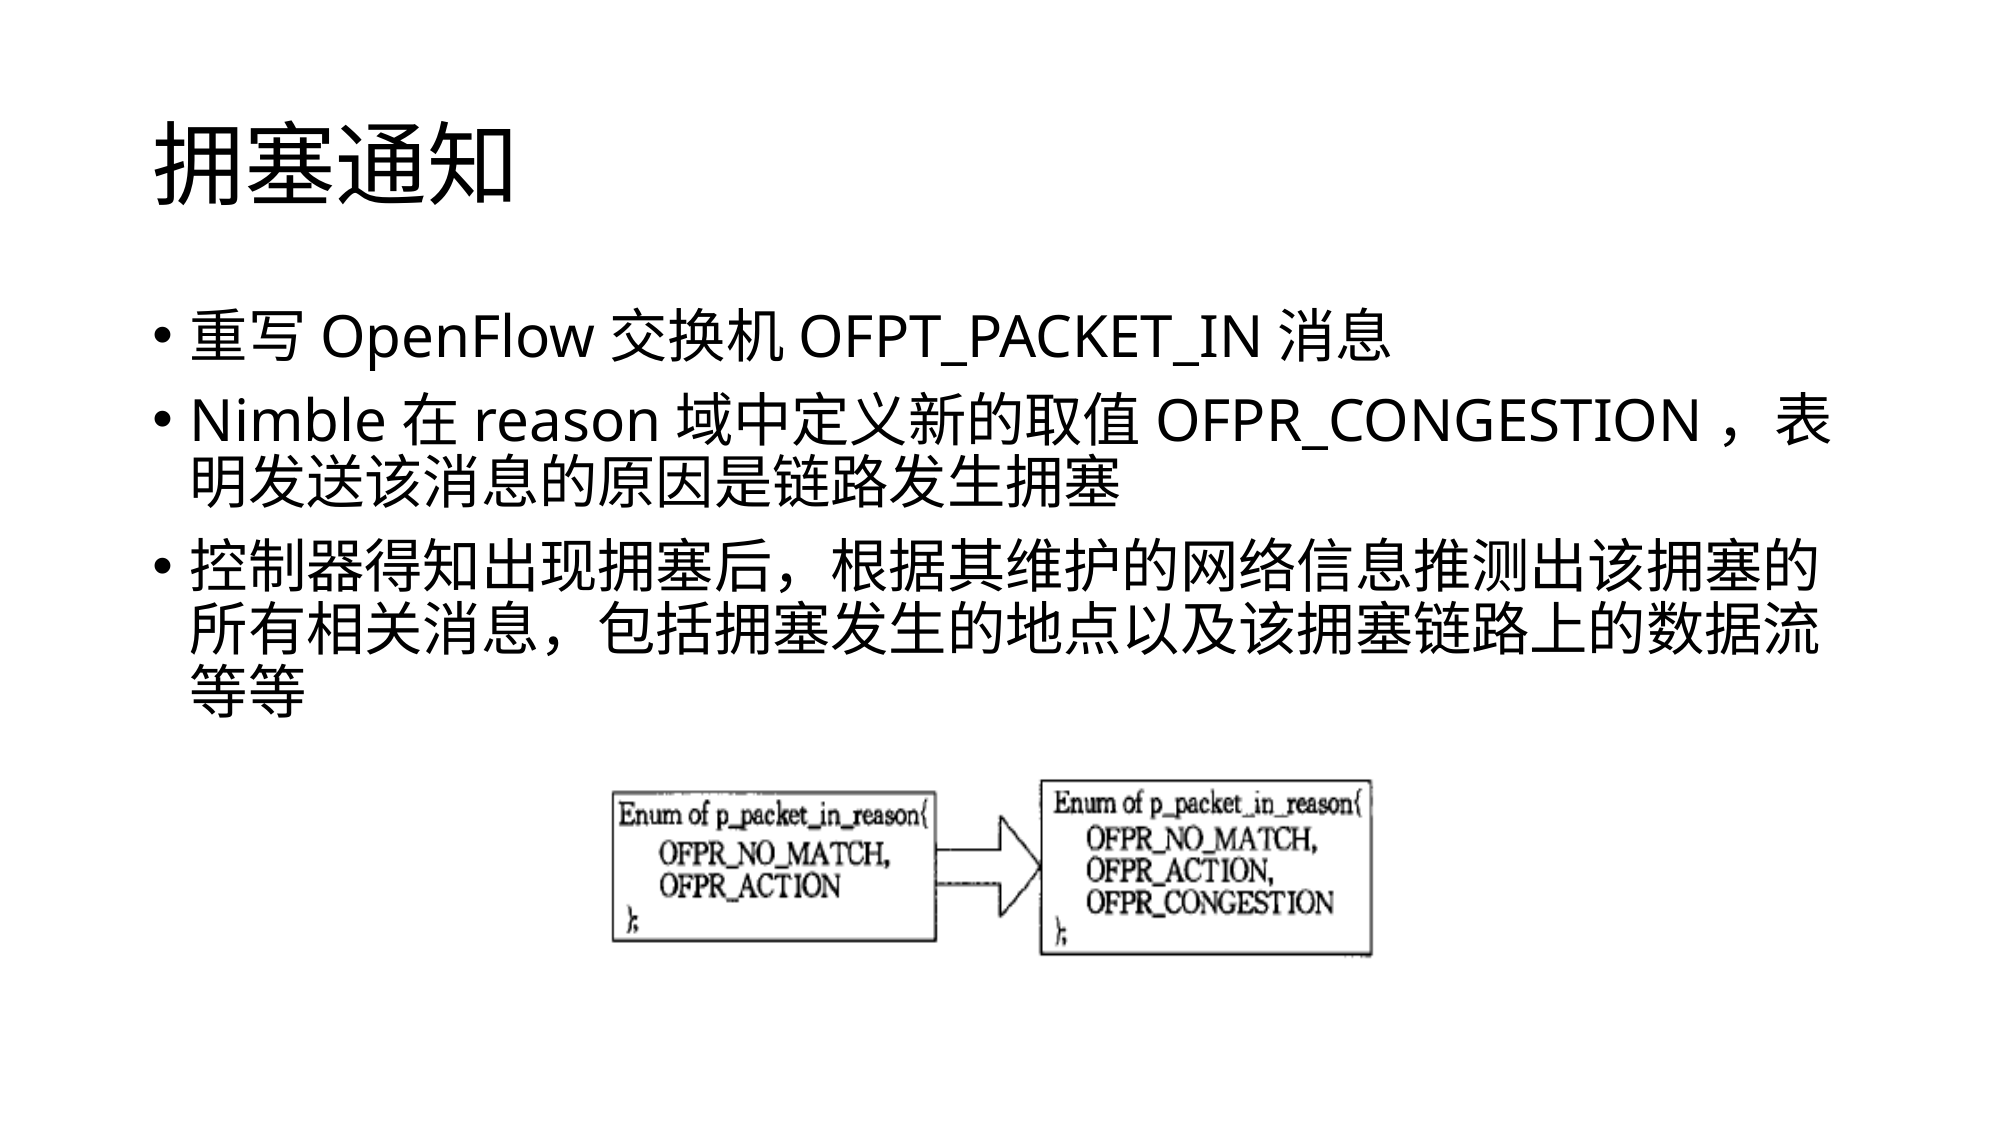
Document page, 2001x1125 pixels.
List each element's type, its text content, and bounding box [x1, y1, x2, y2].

title 拥塞通知 [137, 59, 1863, 278]
list 重写OpenFlow交换机OFPT_PACKET_IN消息 Nimble在reason域中定义新的取值OFPR_CONGESTION，表明发送该消息的原因是链路发生拥塞 控制器得知出现拥塞后，根据其维护的网络信息推测出该拥塞的所有相关消息，包括拥塞发生的地点以及该拥塞链路上的数据流等等 [137, 299, 1863, 1014]
picture [590, 749, 1409, 974]
